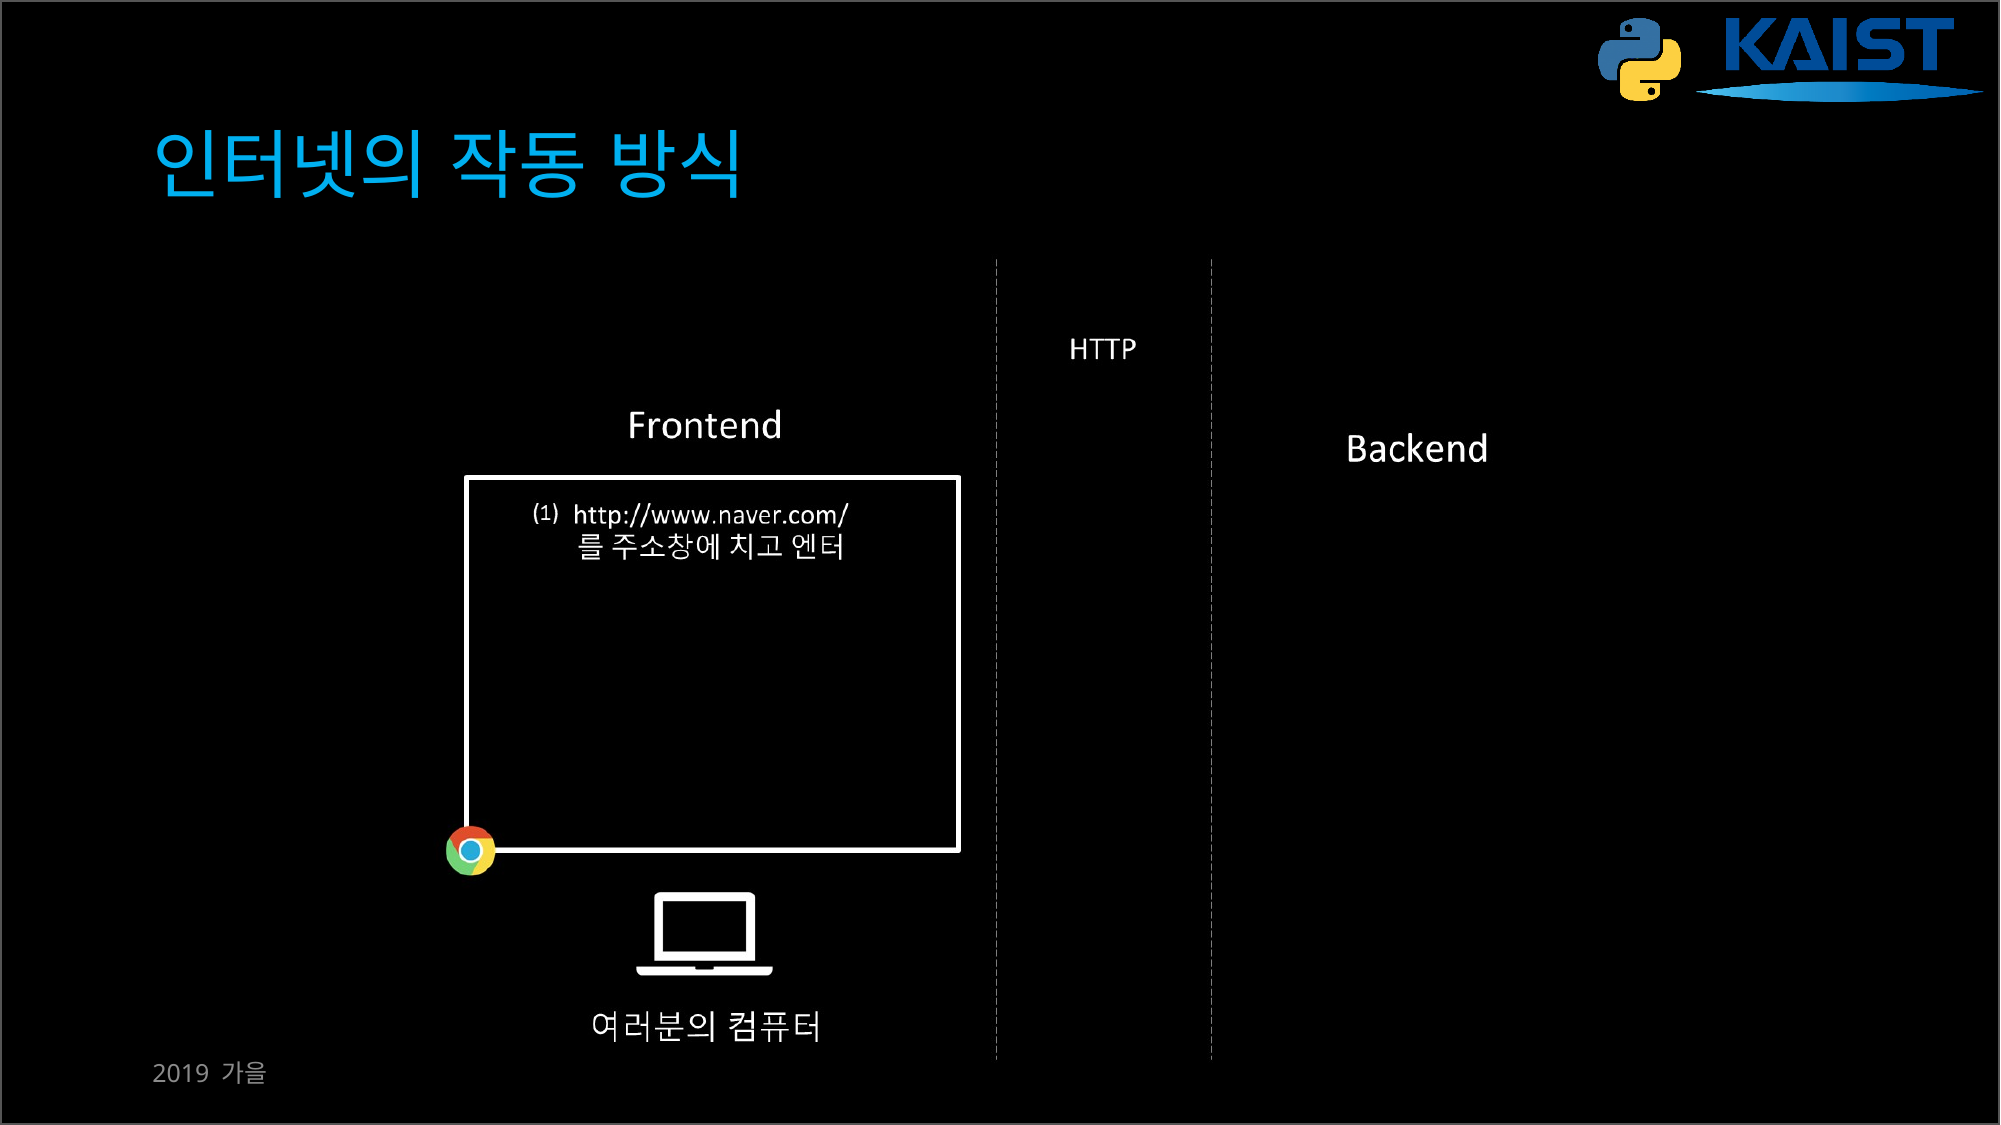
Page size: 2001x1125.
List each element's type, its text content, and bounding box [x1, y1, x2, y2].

picture [406, 219, 1594, 1111]
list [1694, 18, 1985, 102]
picture [1597, 18, 1681, 101]
slide_number 2019 가을 [137, 1042, 406, 1103]
text_box [0, 0, 2000, 1125]
title 인터넷의 작동 방식 [137, 59, 1863, 278]
